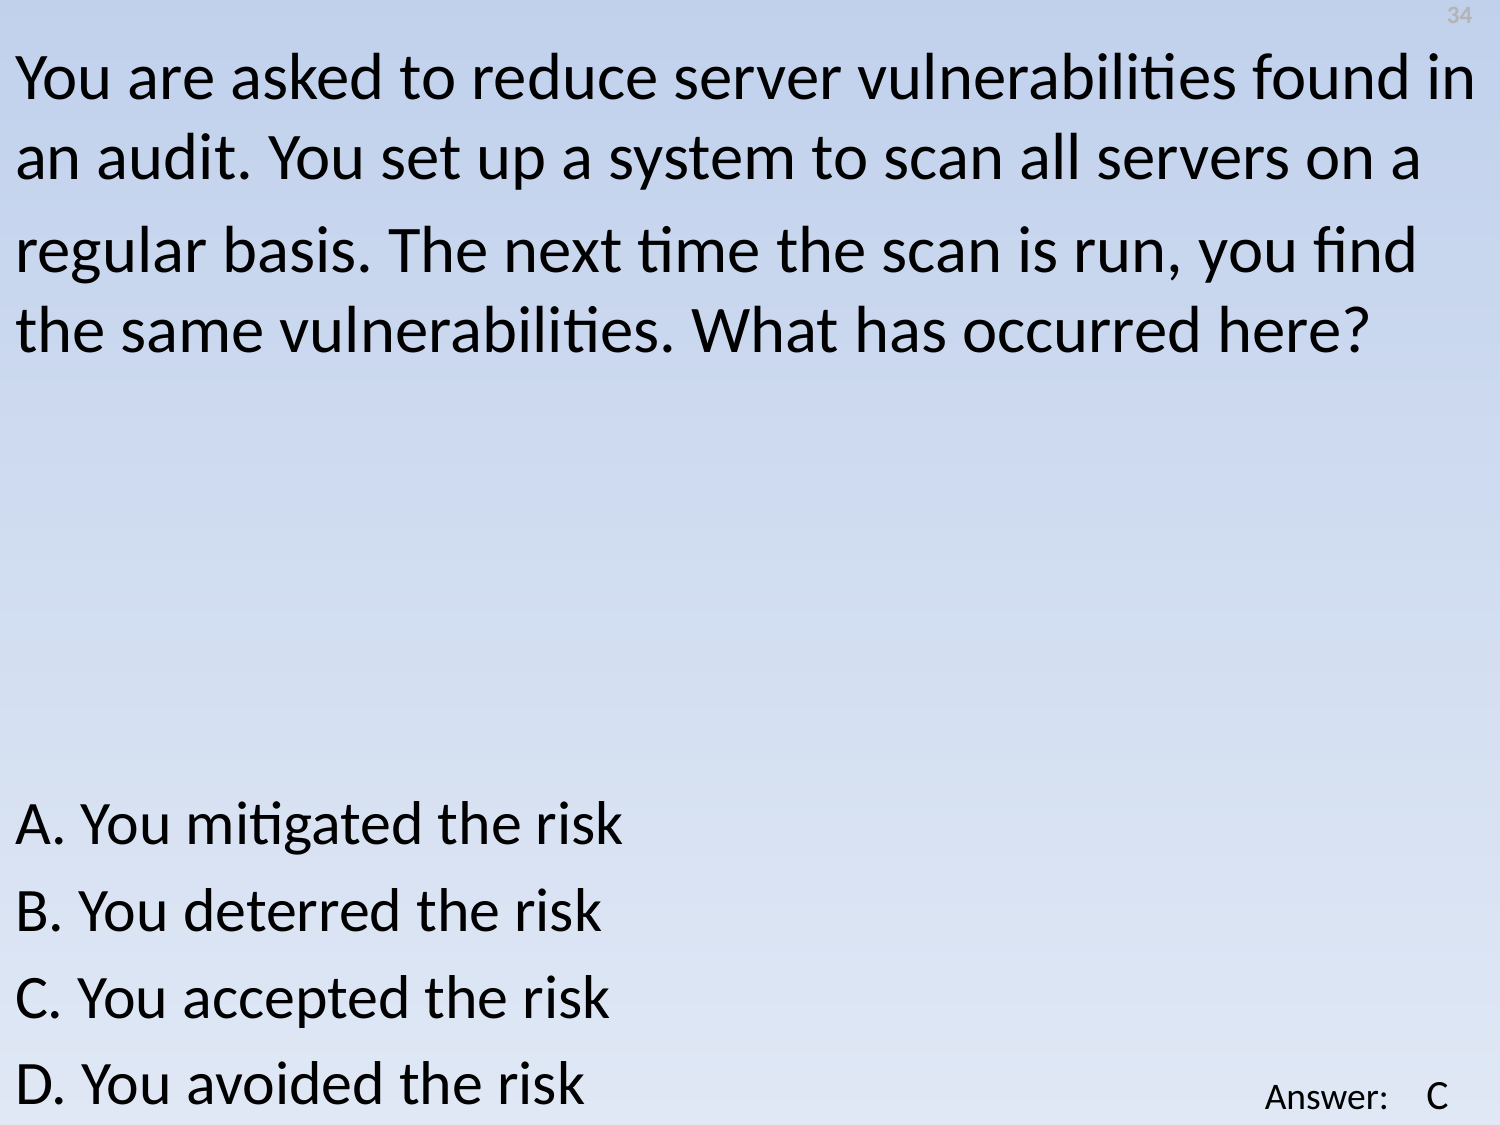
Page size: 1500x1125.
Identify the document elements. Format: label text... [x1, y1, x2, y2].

slide_number 34 [1412, 0, 1488, 28]
list You are asked to reduce server vulnerabilities found in an audit. You set up a system to scan all servers on a regular basis. The next time the scan is run, you find the same vulnerabilities. What has occurred here? [0, 24, 1500, 774]
list C [1374, 1060, 1500, 1123]
list A. You mitigated the risk B. You deterred the risk C. You accepted the risk D. You avoided the risk [0, 774, 1500, 1125]
